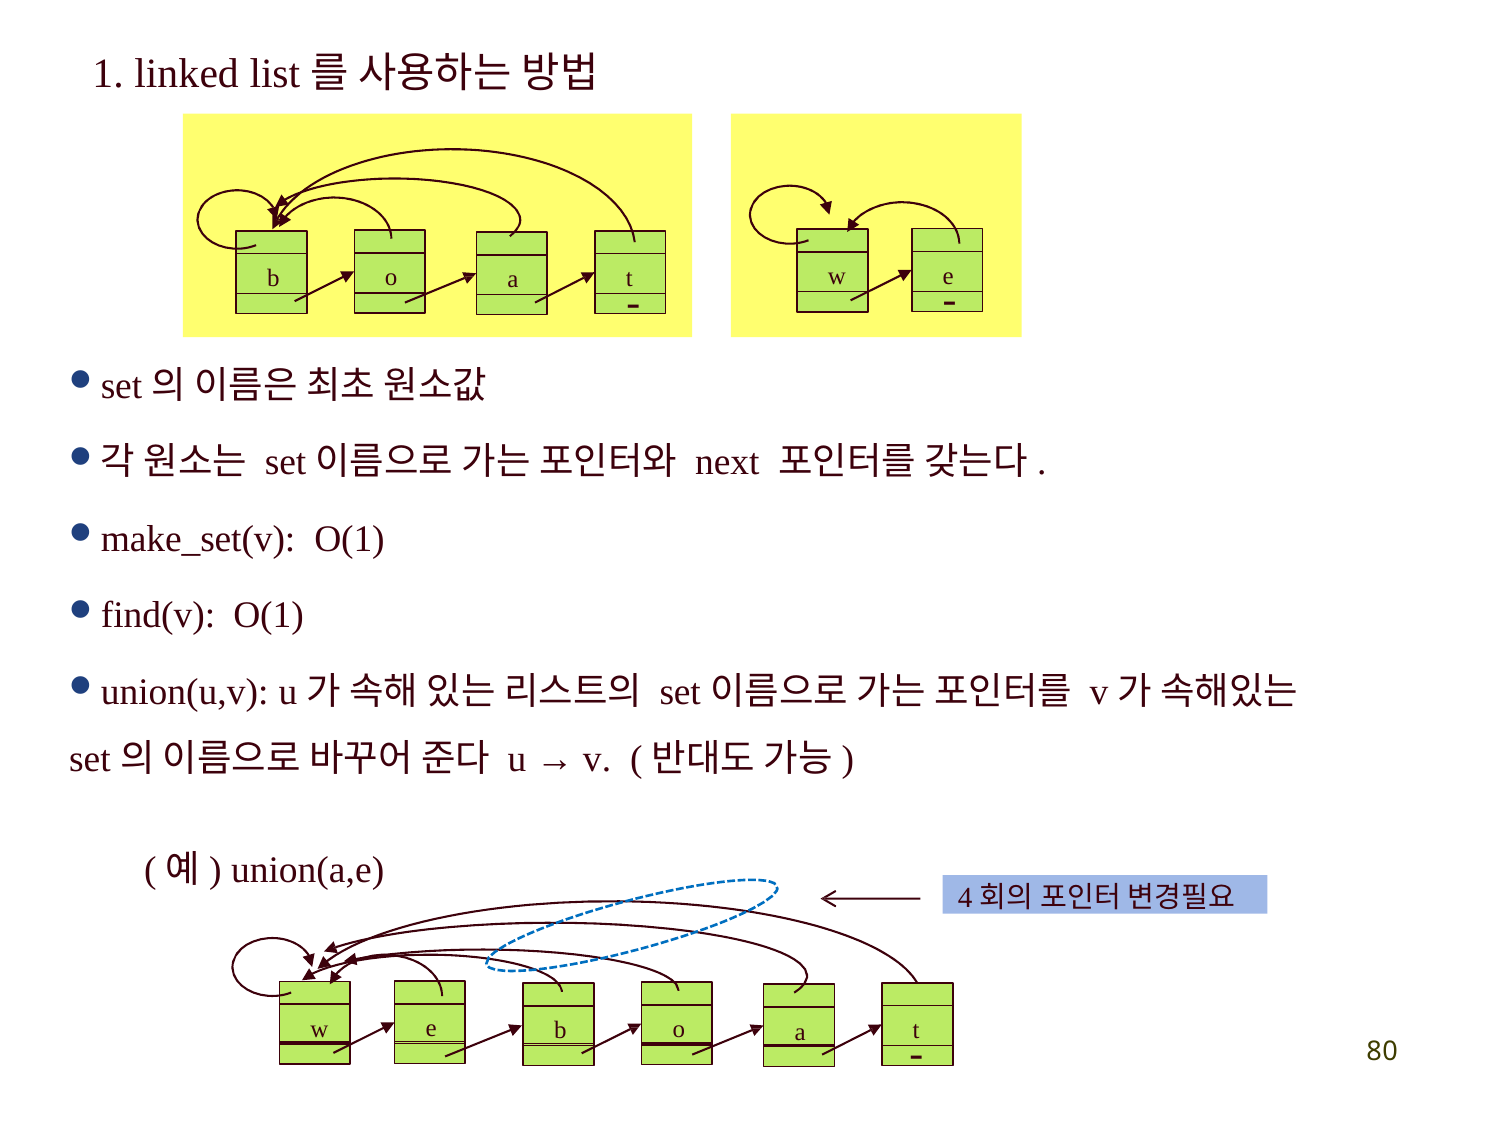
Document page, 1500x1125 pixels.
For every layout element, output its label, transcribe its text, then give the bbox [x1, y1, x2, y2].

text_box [593, 229, 667, 315]
text_box [272, 194, 301, 228]
text_box 4회의 포인터 변경필요 [942, 875, 1268, 914]
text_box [475, 230, 549, 316]
title 1. linked list를 사용하는 방법 [90, 43, 614, 234]
text_box [196, 177, 522, 250]
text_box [301, 878, 921, 1058]
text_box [231, 936, 311, 1067]
text_box 80 [1364, 1031, 1400, 1067]
text_box set의 이름은 최초 원소값 각 원소는 set이름으로 가는 포인터와 next 포인터를 갖는다. make_set(v): O(1) find(v): O(1) union(u,v): u가 속해 있는 리스트의 set이름으로 가는 포인터를 v가 속해있는 set의 이름으로 바꾸어 준다 u → v. (반대도 가능) (예) union(a,e) [67, 358, 1335, 890]
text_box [353, 229, 427, 314]
text_box [554, 272, 588, 295]
text_box [431, 272, 470, 293]
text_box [234, 229, 309, 315]
text_box [302, 148, 633, 228]
text_box [182, 113, 693, 338]
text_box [795, 228, 869, 314]
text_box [317, 899, 954, 1067]
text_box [730, 113, 1023, 338]
text_box [313, 271, 348, 294]
